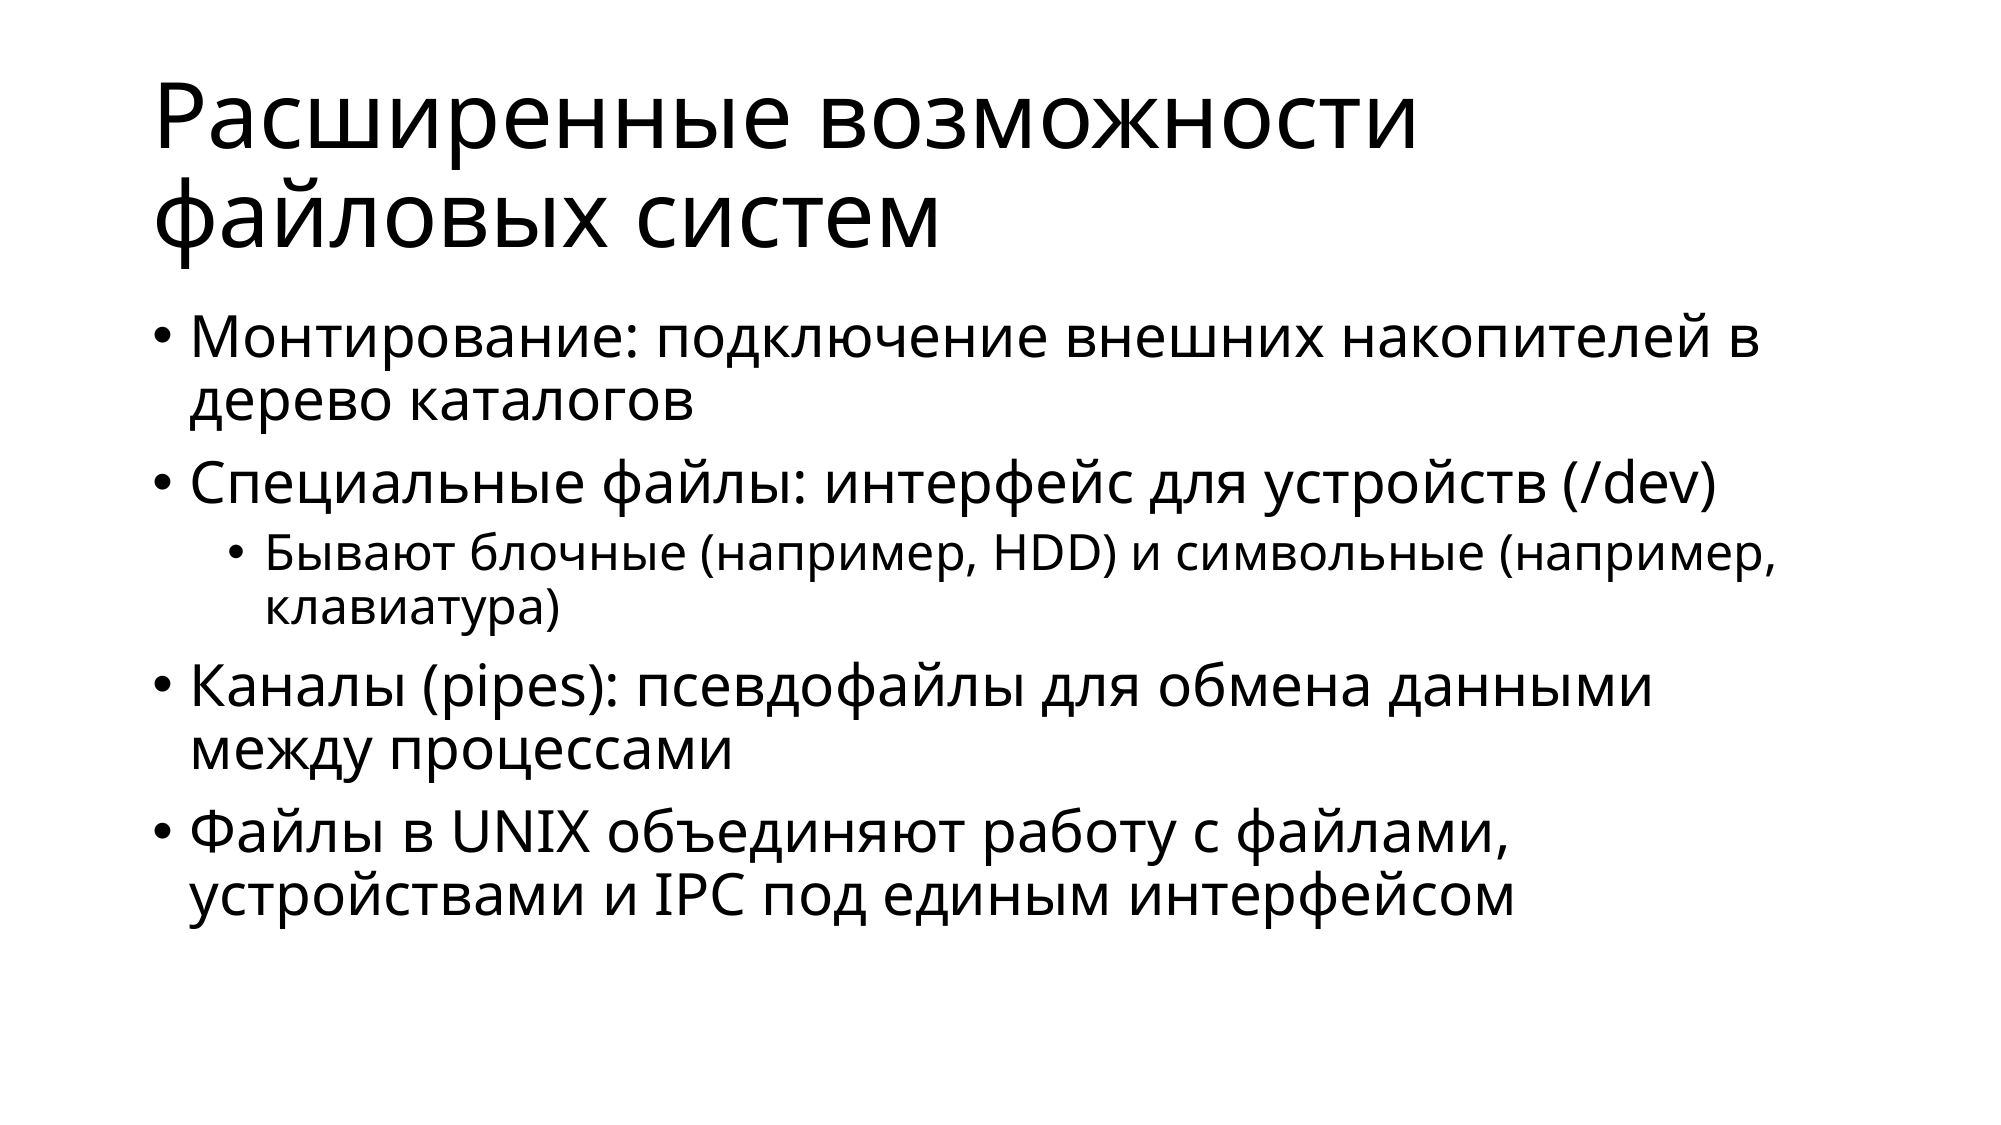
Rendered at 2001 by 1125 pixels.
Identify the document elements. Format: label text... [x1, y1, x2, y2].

list Монтирование: подключение внешних накопителей в дерево каталогов Специальные файлы: интерфейс для устройств (/dev) Бывают блочные (например, HDD) и символьные (например, клавиатура) Каналы (pipes): псевдофайлы для обмена данными между процессами Файлы в UNIX объединяют работу с файлами, устройствами и IPC под единым интерфейсом [137, 299, 1863, 1014]
title Расширенные возможности файловых систем [137, 59, 1863, 278]
